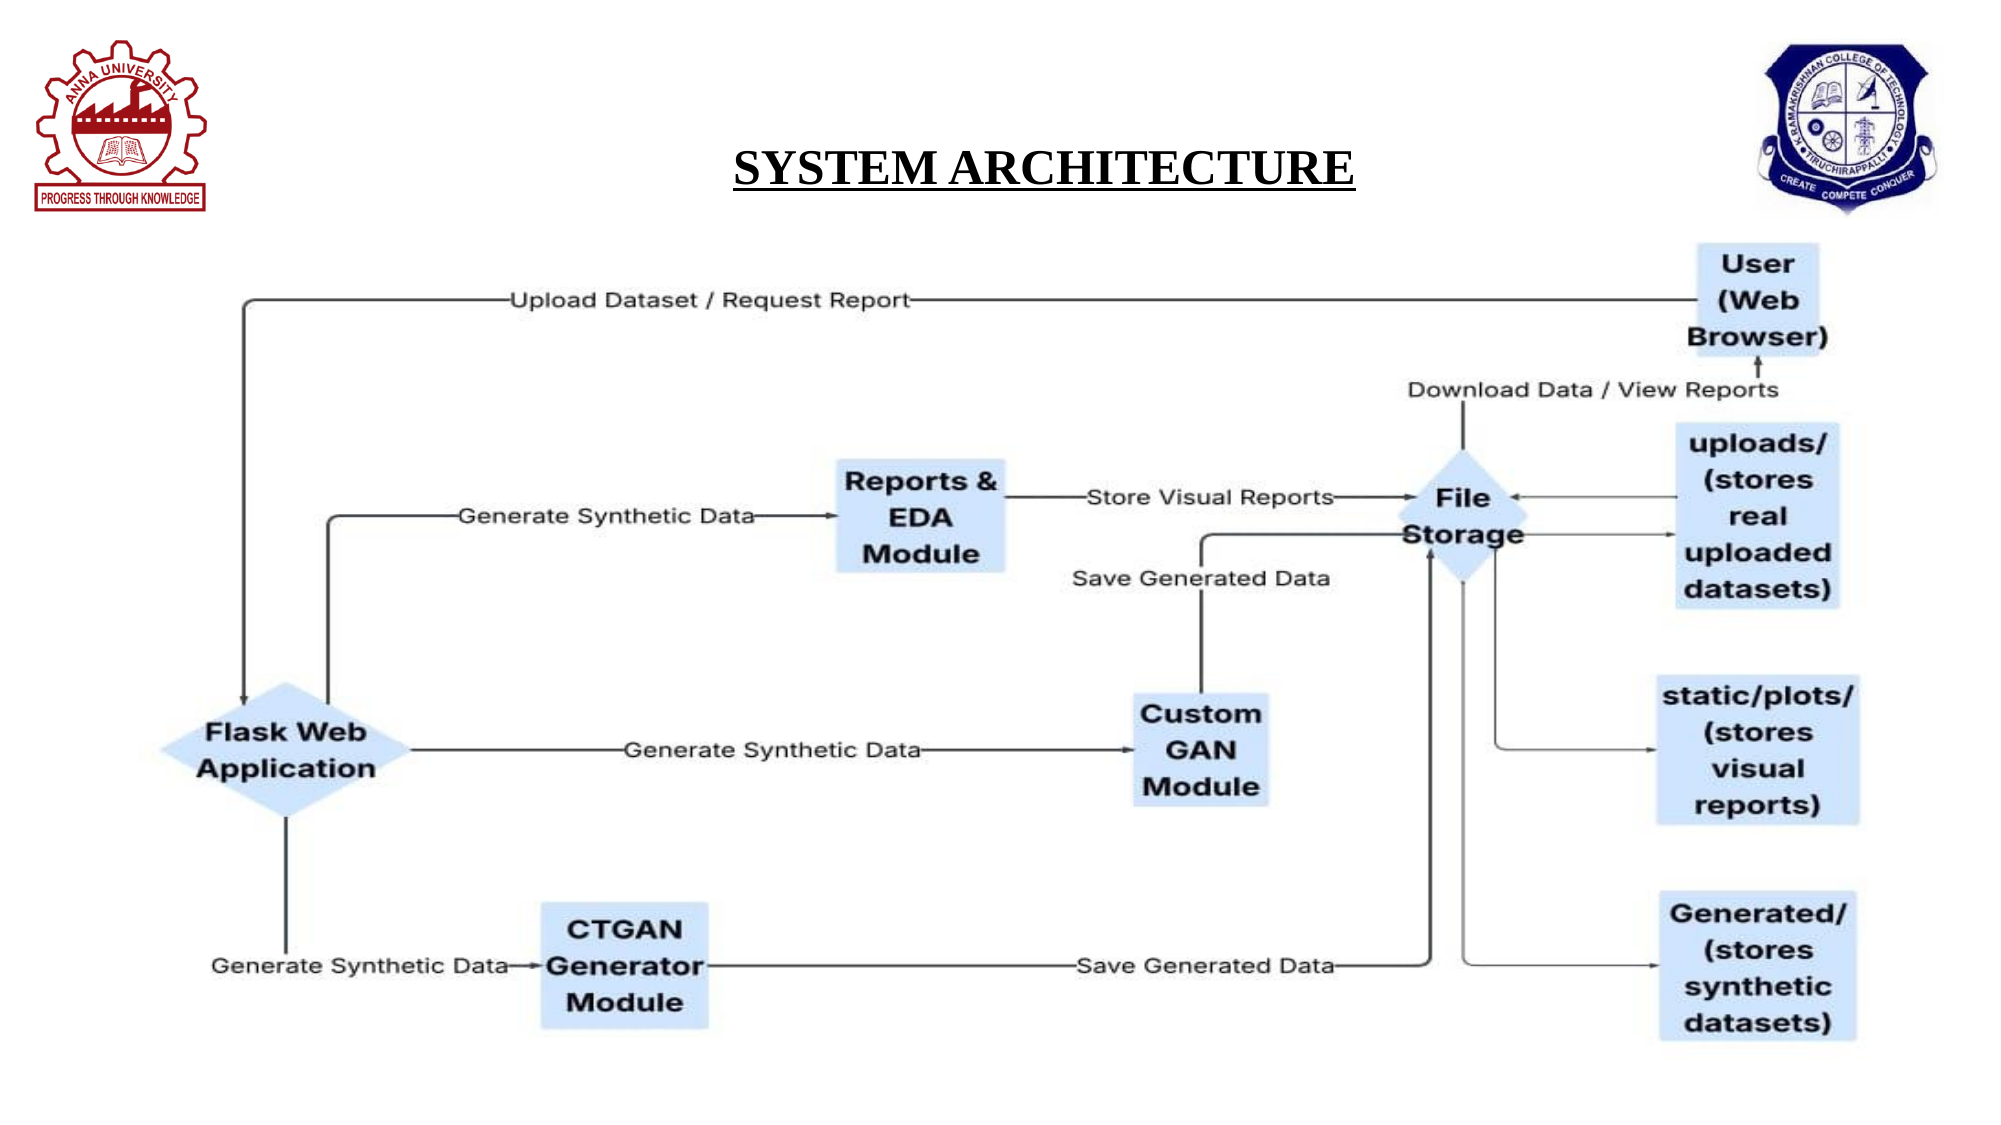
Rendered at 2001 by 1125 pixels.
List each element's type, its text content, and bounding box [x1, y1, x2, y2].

picture [1753, 38, 1944, 221]
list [137, 219, 1882, 1060]
picture [32, 38, 209, 213]
title SYSTEM ARCHITECTURE [693, 59, 1415, 219]
